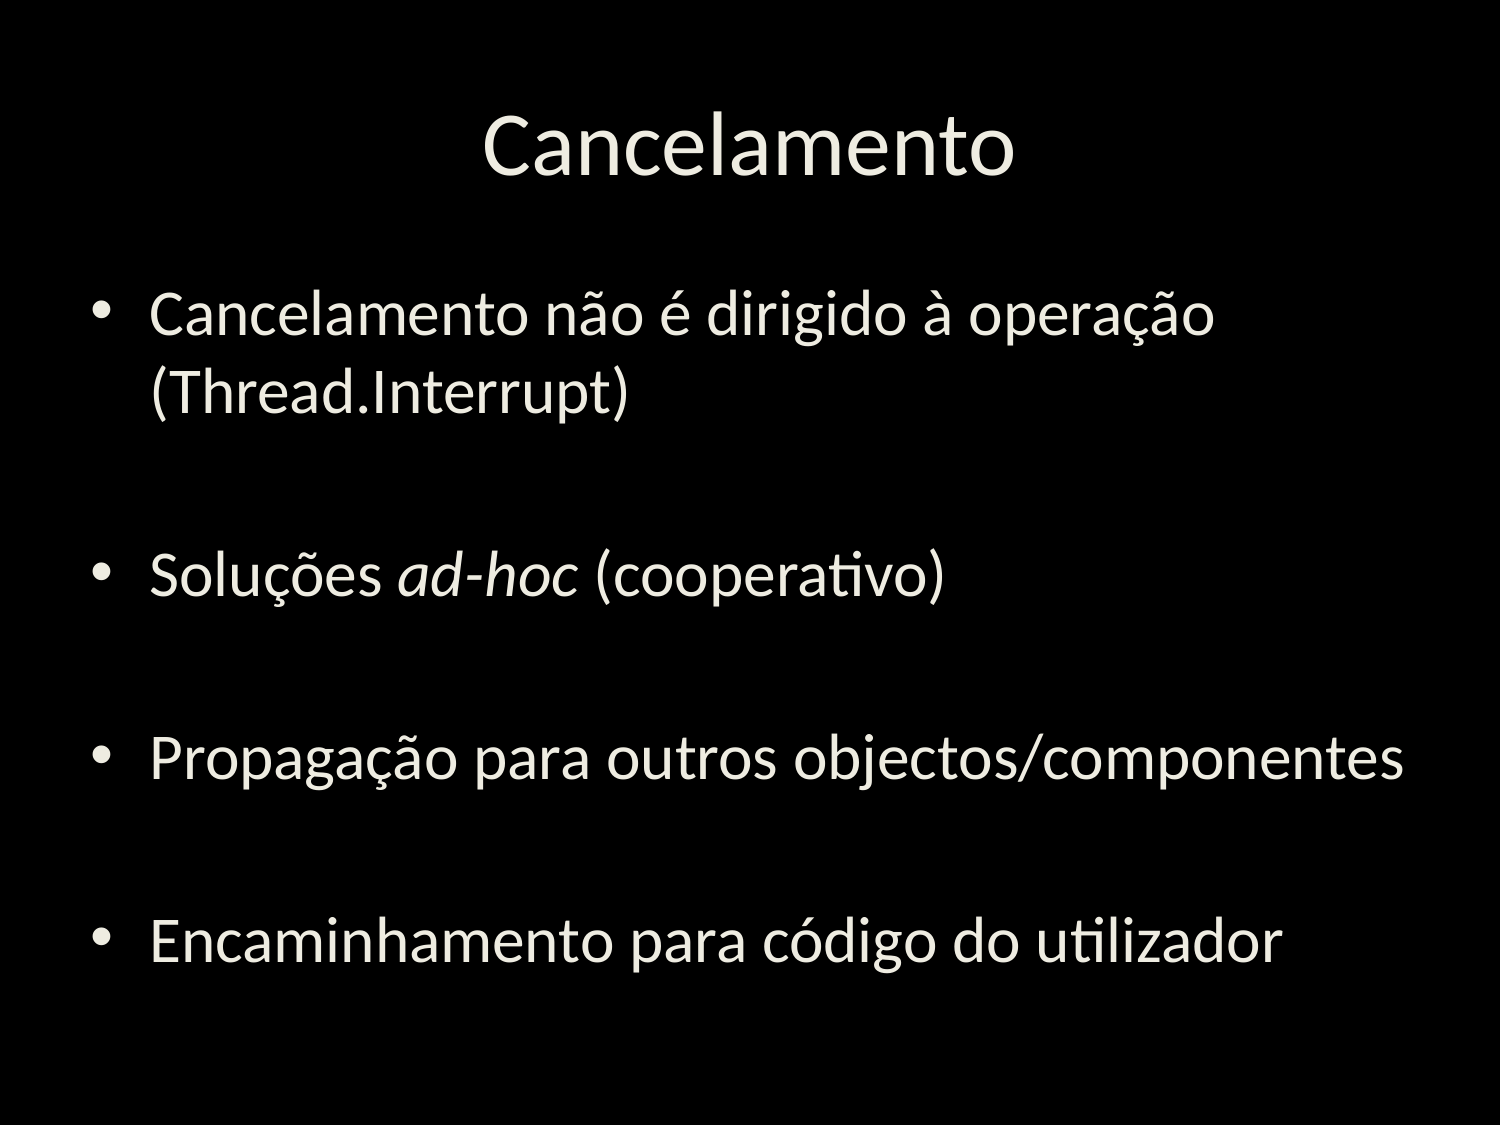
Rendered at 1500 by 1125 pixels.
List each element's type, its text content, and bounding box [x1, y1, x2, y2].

list Cancelamento não é dirigido à operação (Thread.Interrupt) Soluções ad-hoc (cooperativo) Propagação para outros objectos/componentes Encaminhamento para código do utilizador [75, 262, 1425, 1005]
title Cancelamento [75, 45, 1425, 233]
